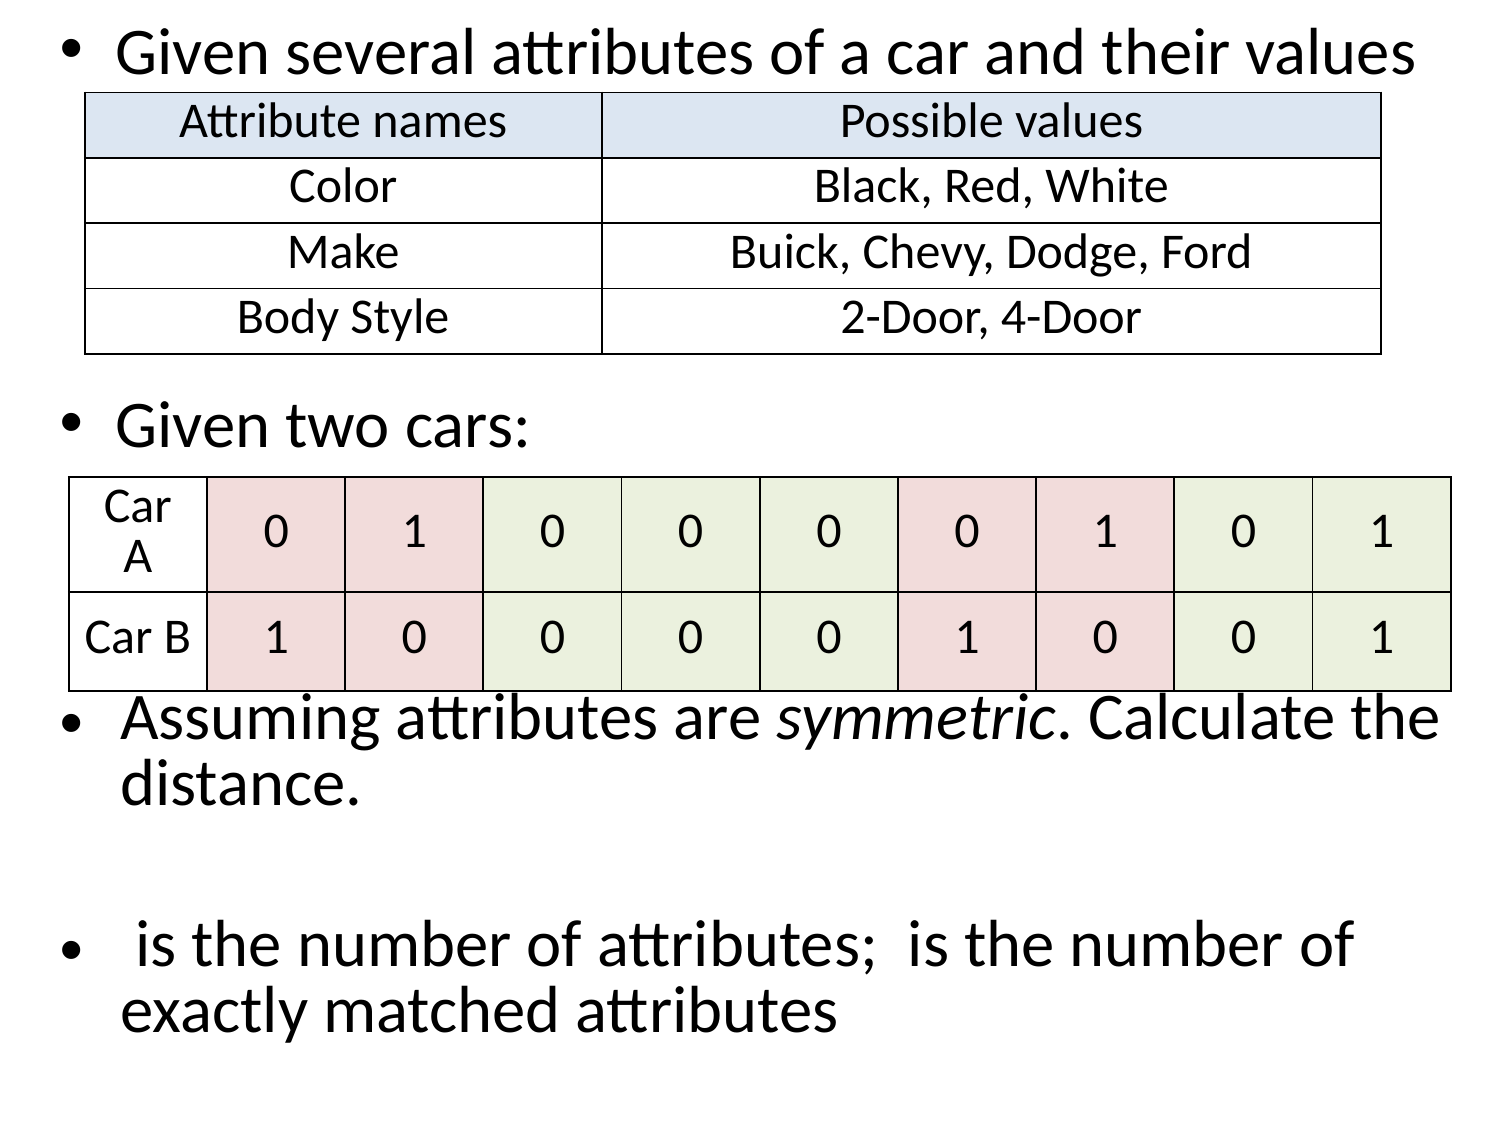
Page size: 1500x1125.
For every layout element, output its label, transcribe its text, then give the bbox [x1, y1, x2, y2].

table_cell 0 [1175, 593, 1312, 690]
table_cell 1 [899, 593, 1035, 690]
table_header 0 [622, 478, 759, 591]
table_cell 0 [622, 593, 759, 690]
list Given several attributes of a car and their values Given two cars: [44, 0, 1475, 699]
table_cell Black, Red, White [603, 159, 1380, 222]
table_header Attribute names [86, 93, 601, 157]
table_cell 0 [1037, 593, 1173, 690]
table_header 0 [899, 478, 1035, 591]
table_cell Color [86, 159, 601, 222]
table_header Possible values [603, 93, 1380, 157]
table_cell 1 [1313, 593, 1450, 690]
table_cell 1 [208, 593, 344, 690]
table_cell 0 [484, 593, 621, 690]
table_cell 0 [761, 593, 897, 690]
table_header Car A [70, 478, 206, 591]
table_header 0 [761, 478, 897, 591]
table_header 1 [346, 478, 482, 591]
table_header 1 [1037, 478, 1173, 591]
table_cell Make [86, 224, 601, 288]
table_header 1 [1313, 478, 1450, 591]
table_cell Body Style [86, 289, 601, 353]
table_cell 2-Door, 4-Door [603, 289, 1380, 353]
table_header 0 [1175, 478, 1312, 591]
table_header 0 [208, 478, 344, 591]
table_cell 0 [346, 593, 482, 690]
table_cell Buick, Chevy, Dodge, Ford [603, 224, 1380, 288]
table_cell Car B [70, 593, 206, 690]
table_header 0 [484, 478, 621, 591]
